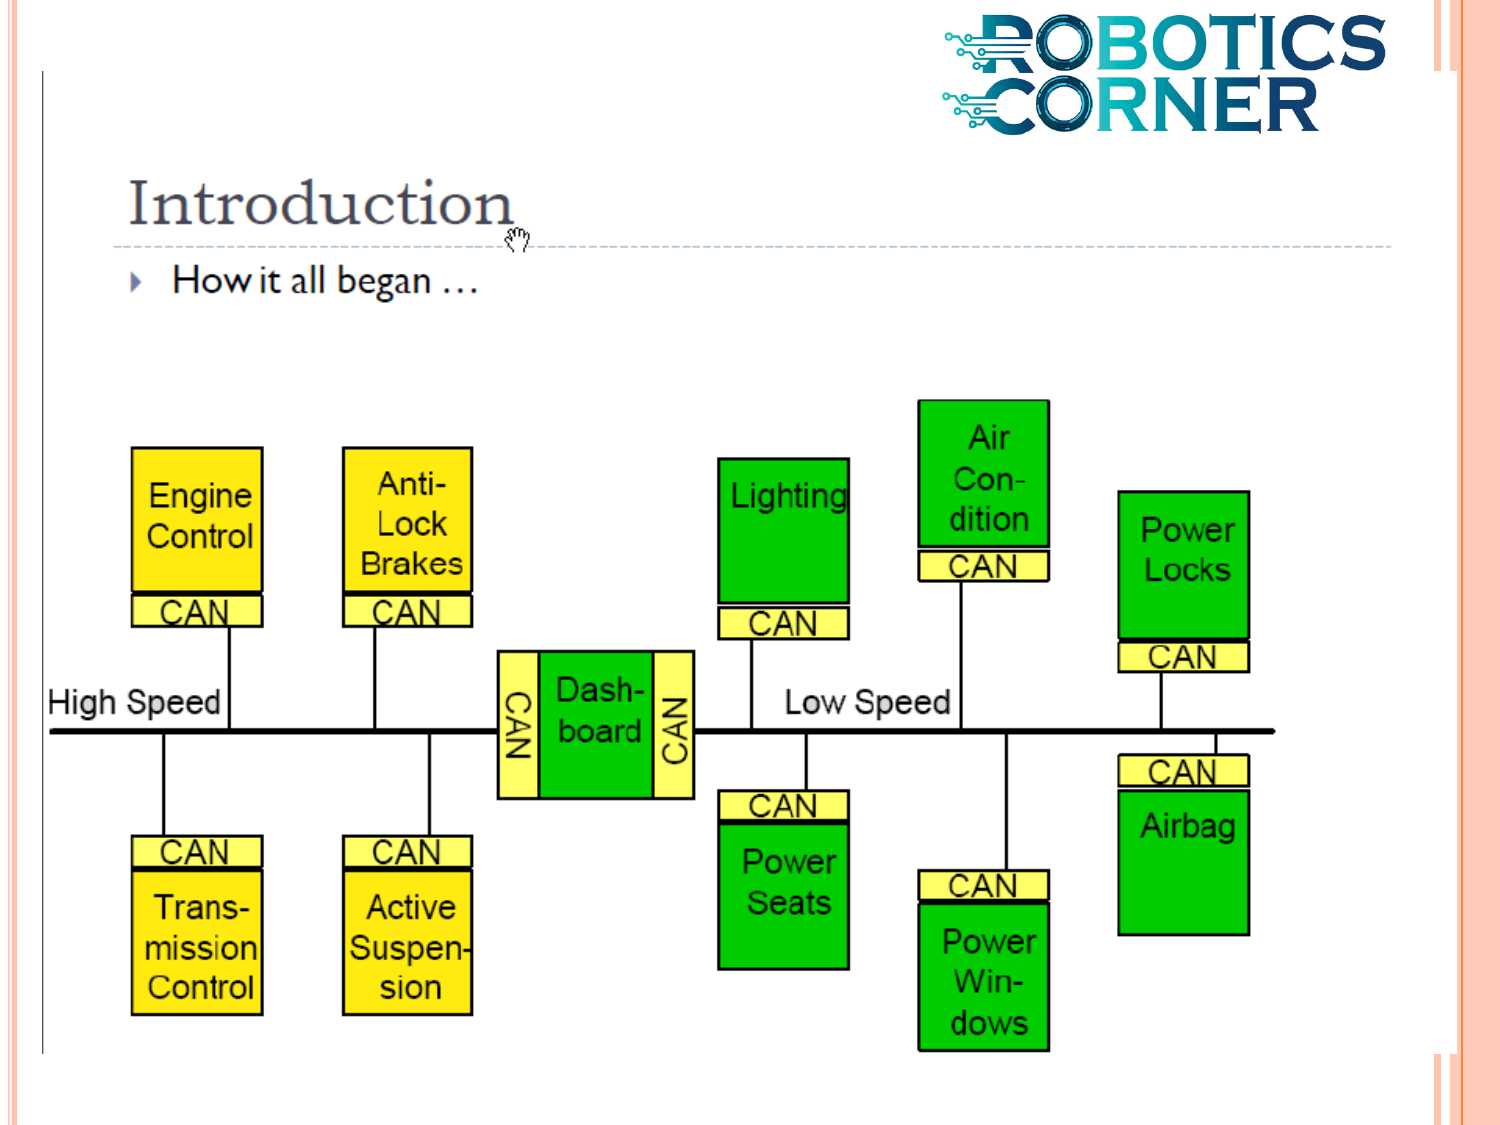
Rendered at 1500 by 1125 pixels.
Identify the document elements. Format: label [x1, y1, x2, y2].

picture [42, 12, 1458, 1054]
